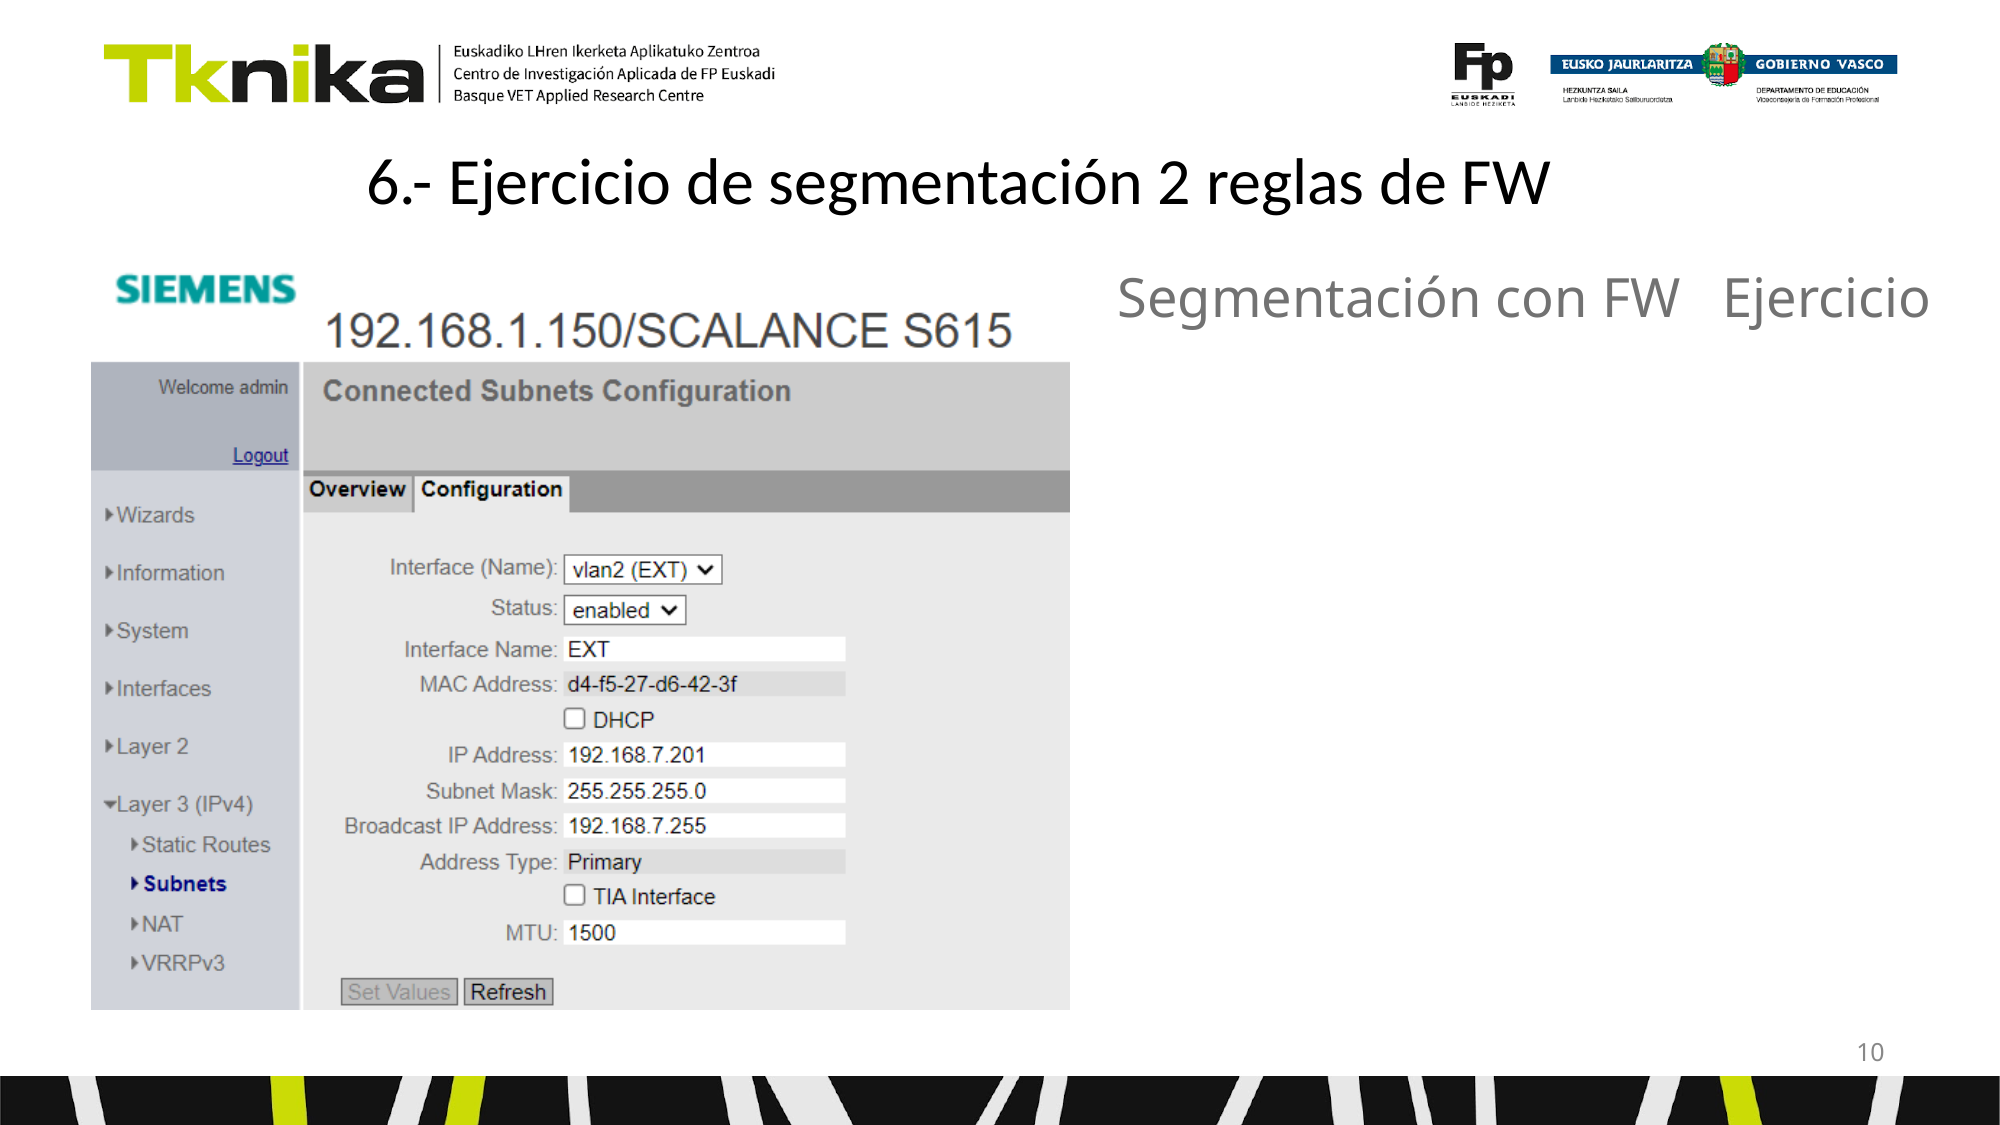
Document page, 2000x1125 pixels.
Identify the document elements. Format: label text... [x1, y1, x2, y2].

picture [0, 1076, 2000, 1125]
picture [102, 42, 1898, 106]
picture [91, 248, 1070, 1011]
text_box 6.- Ejercicio de segmentación 2 reglas de FW [53, 130, 1866, 226]
text_box Segmentación con FW Ejercicio [1070, 248, 1987, 344]
slide_number ‹#› [1433, 1023, 1900, 1084]
